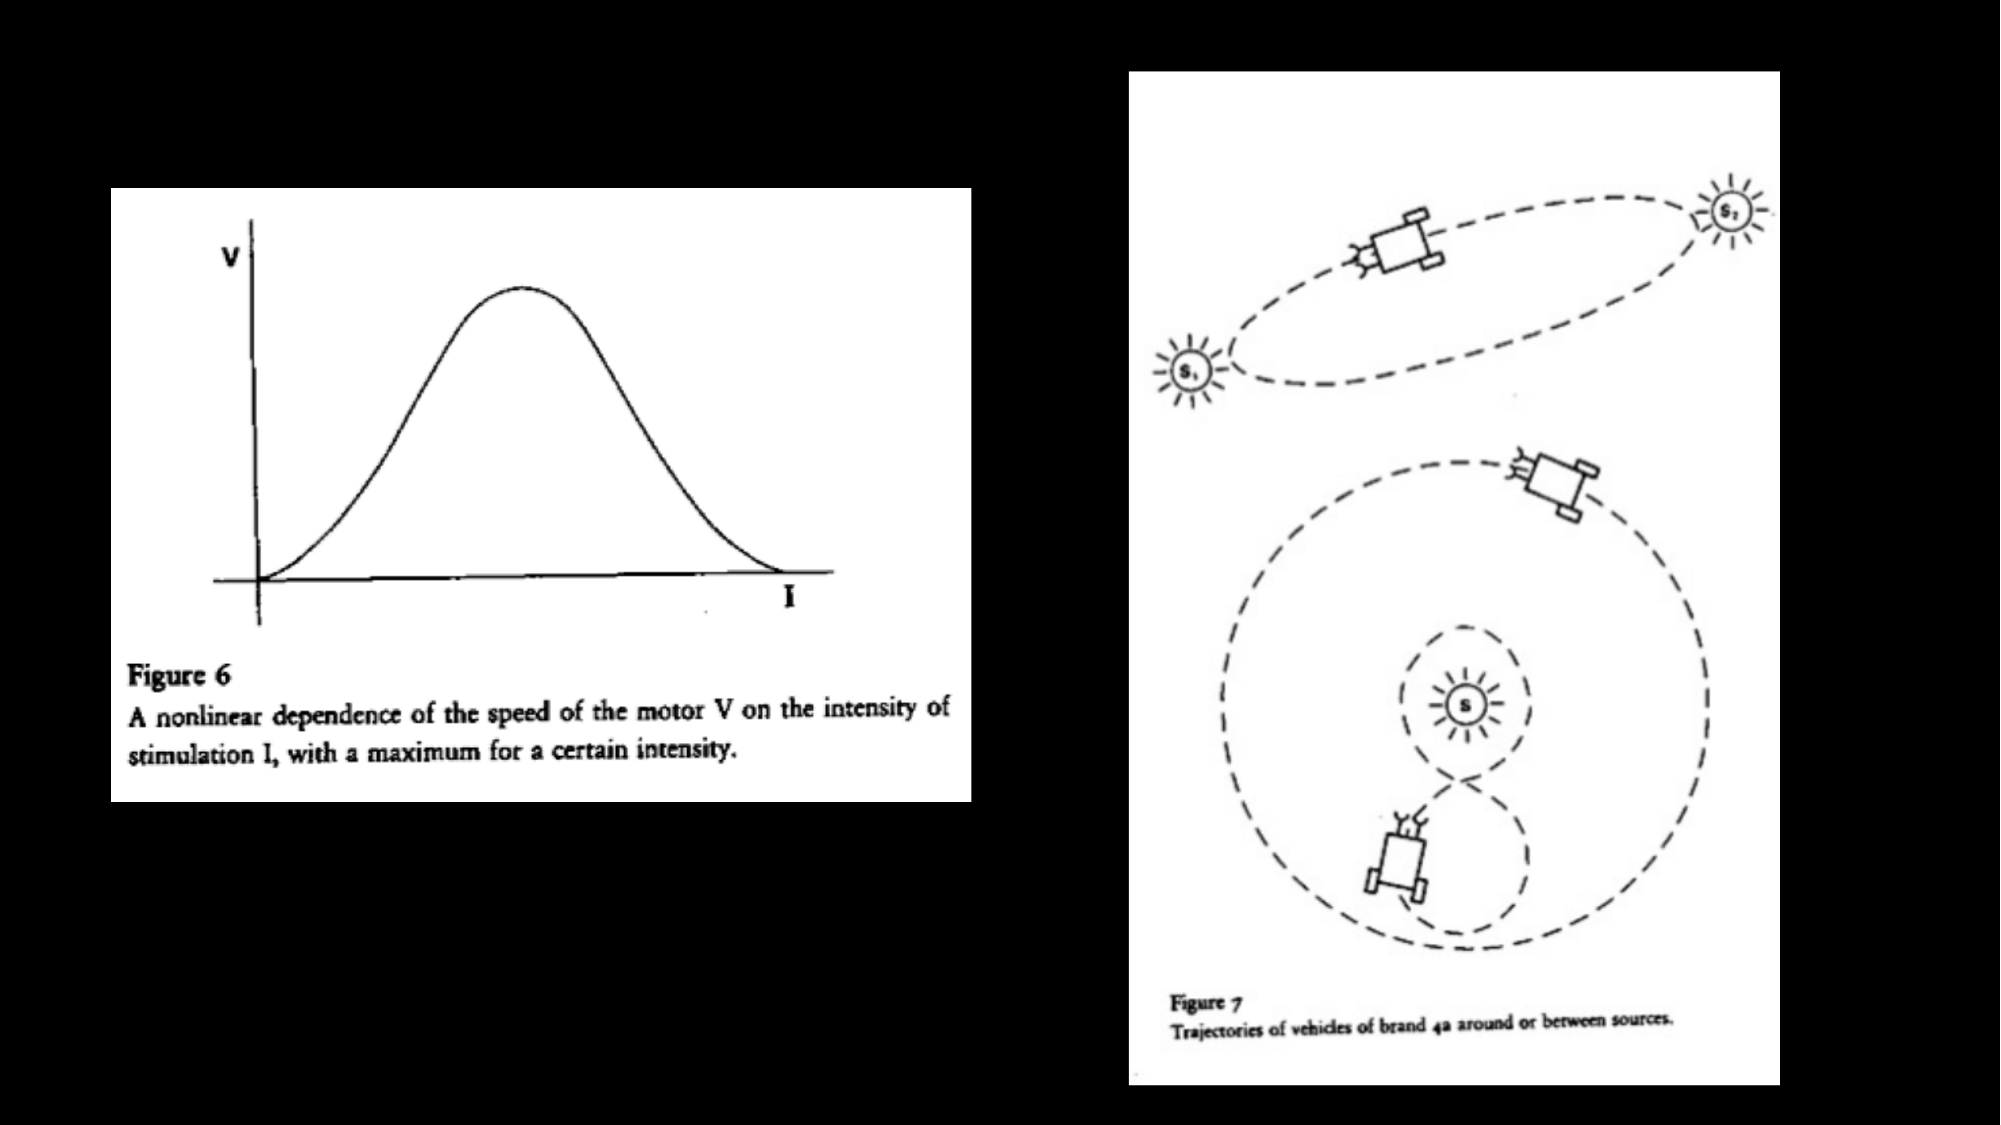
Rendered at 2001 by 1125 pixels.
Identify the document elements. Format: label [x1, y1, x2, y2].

picture [110, 187, 972, 802]
picture [1128, 70, 1781, 1086]
